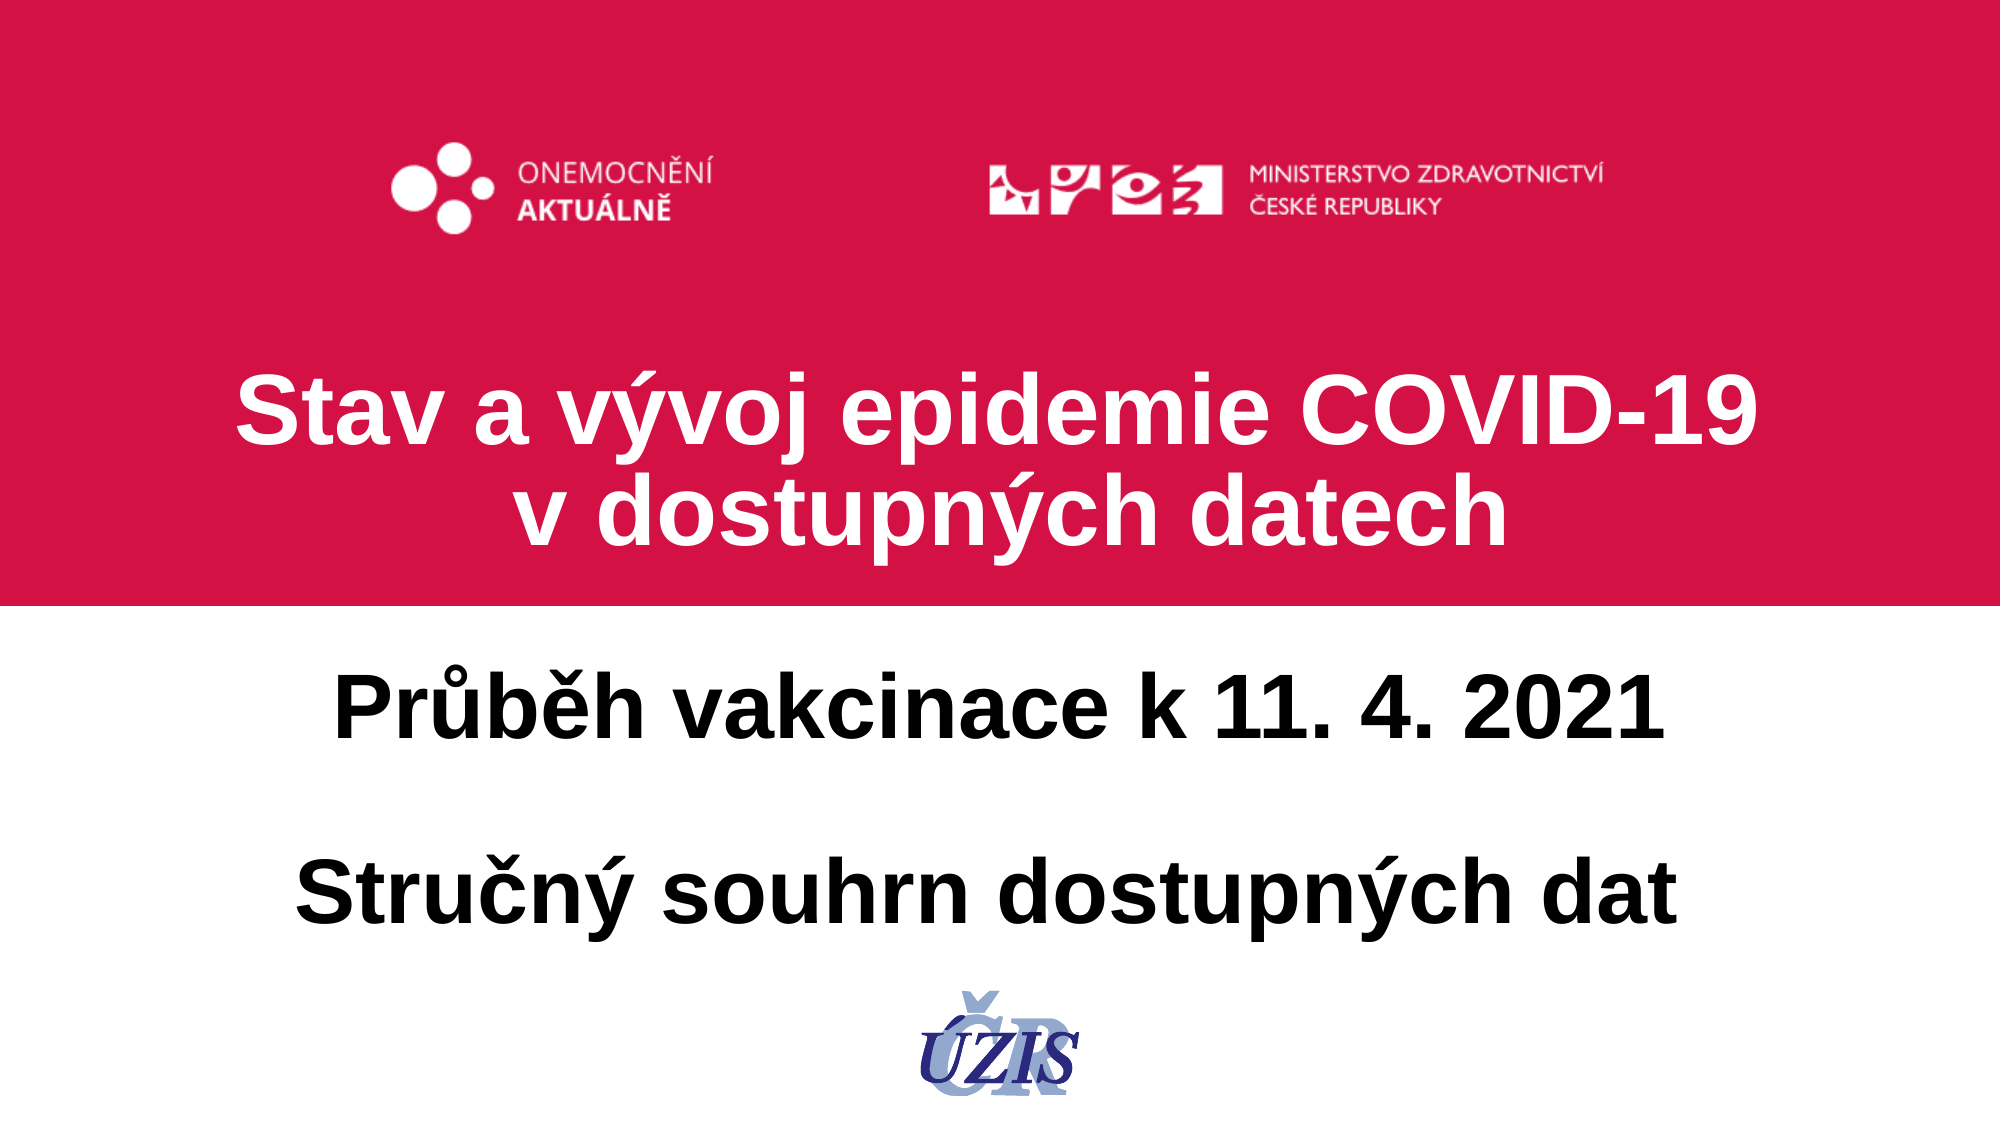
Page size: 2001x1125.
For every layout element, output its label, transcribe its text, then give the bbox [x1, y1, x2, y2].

text_box Stav a vývoj epidemie COVID-19 v dostupných datech [11, 295, 2000, 573]
text_box Průběh vakcinace k 11. 4. 2021 Stručný souhrn dostupných dat [0, 628, 2000, 950]
